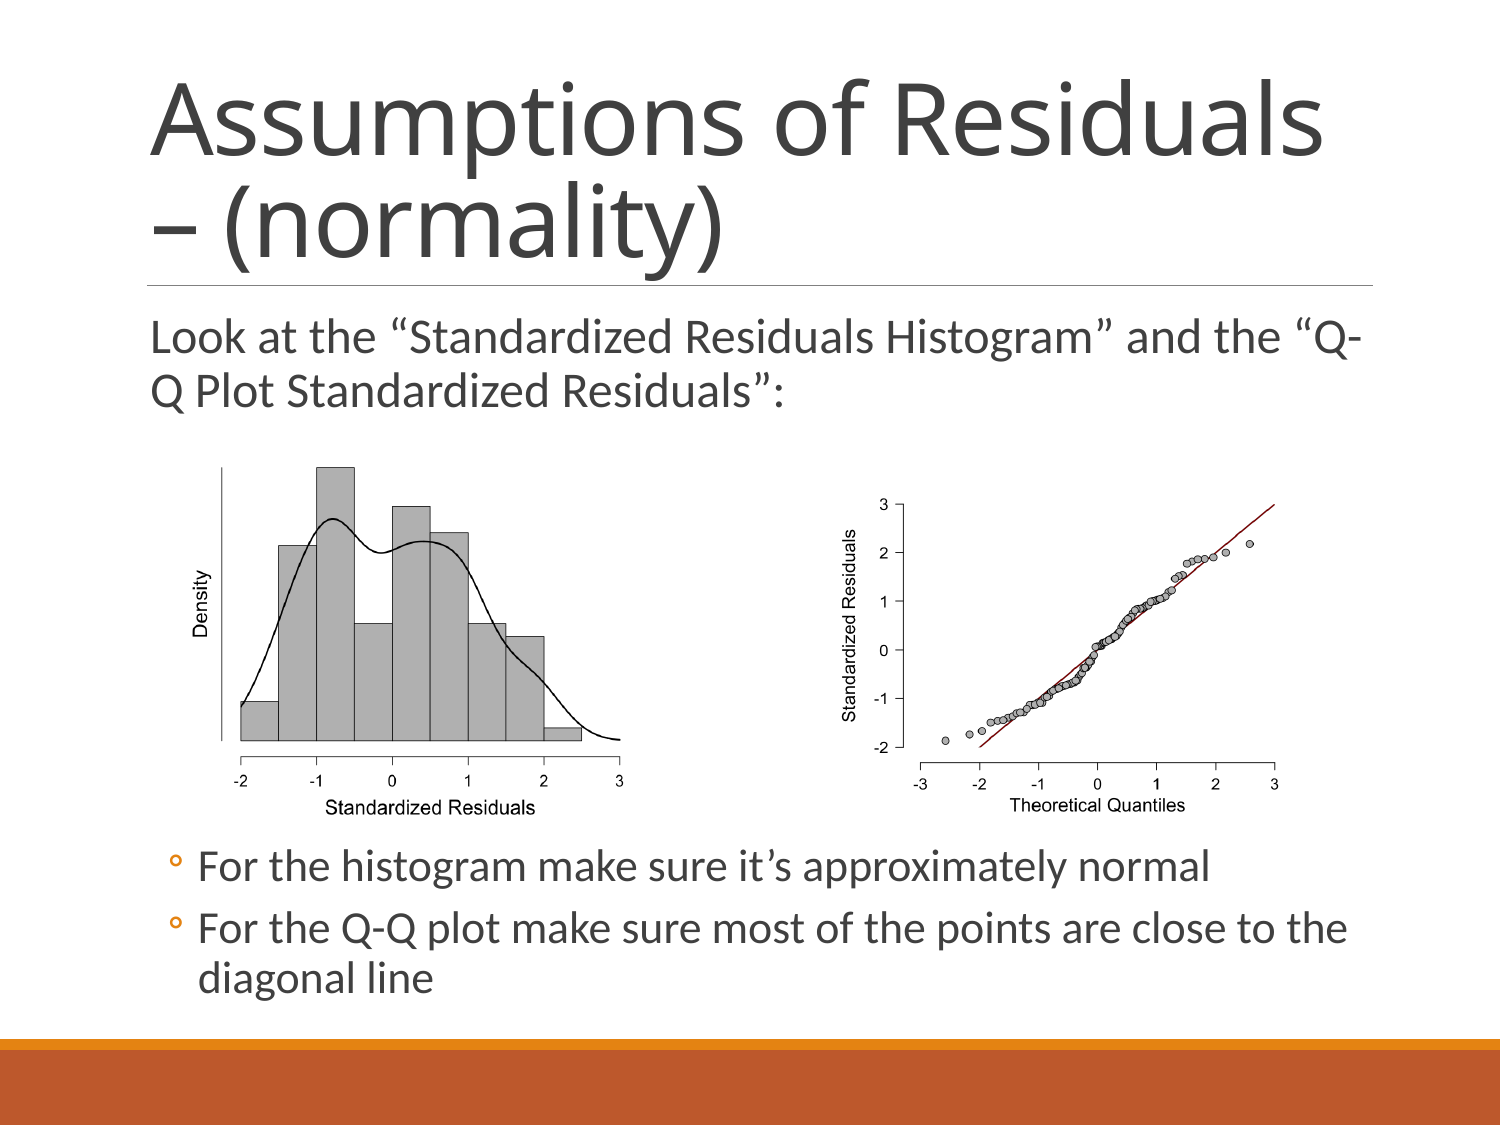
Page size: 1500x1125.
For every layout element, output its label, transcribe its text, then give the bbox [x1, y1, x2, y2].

list Look at the “Standardized Residuals Histogram” and the “Q-Q Plot Standardized Residuals”: For the histogram make sure it’s approximately normal For the Q-Q plot make sure most of the points are close to the diagonal line [135, 302, 1373, 1025]
title Assumptions of Residuals – (normality) [135, 47, 1373, 285]
picture [111, 388, 701, 846]
picture [799, 433, 1351, 841]
